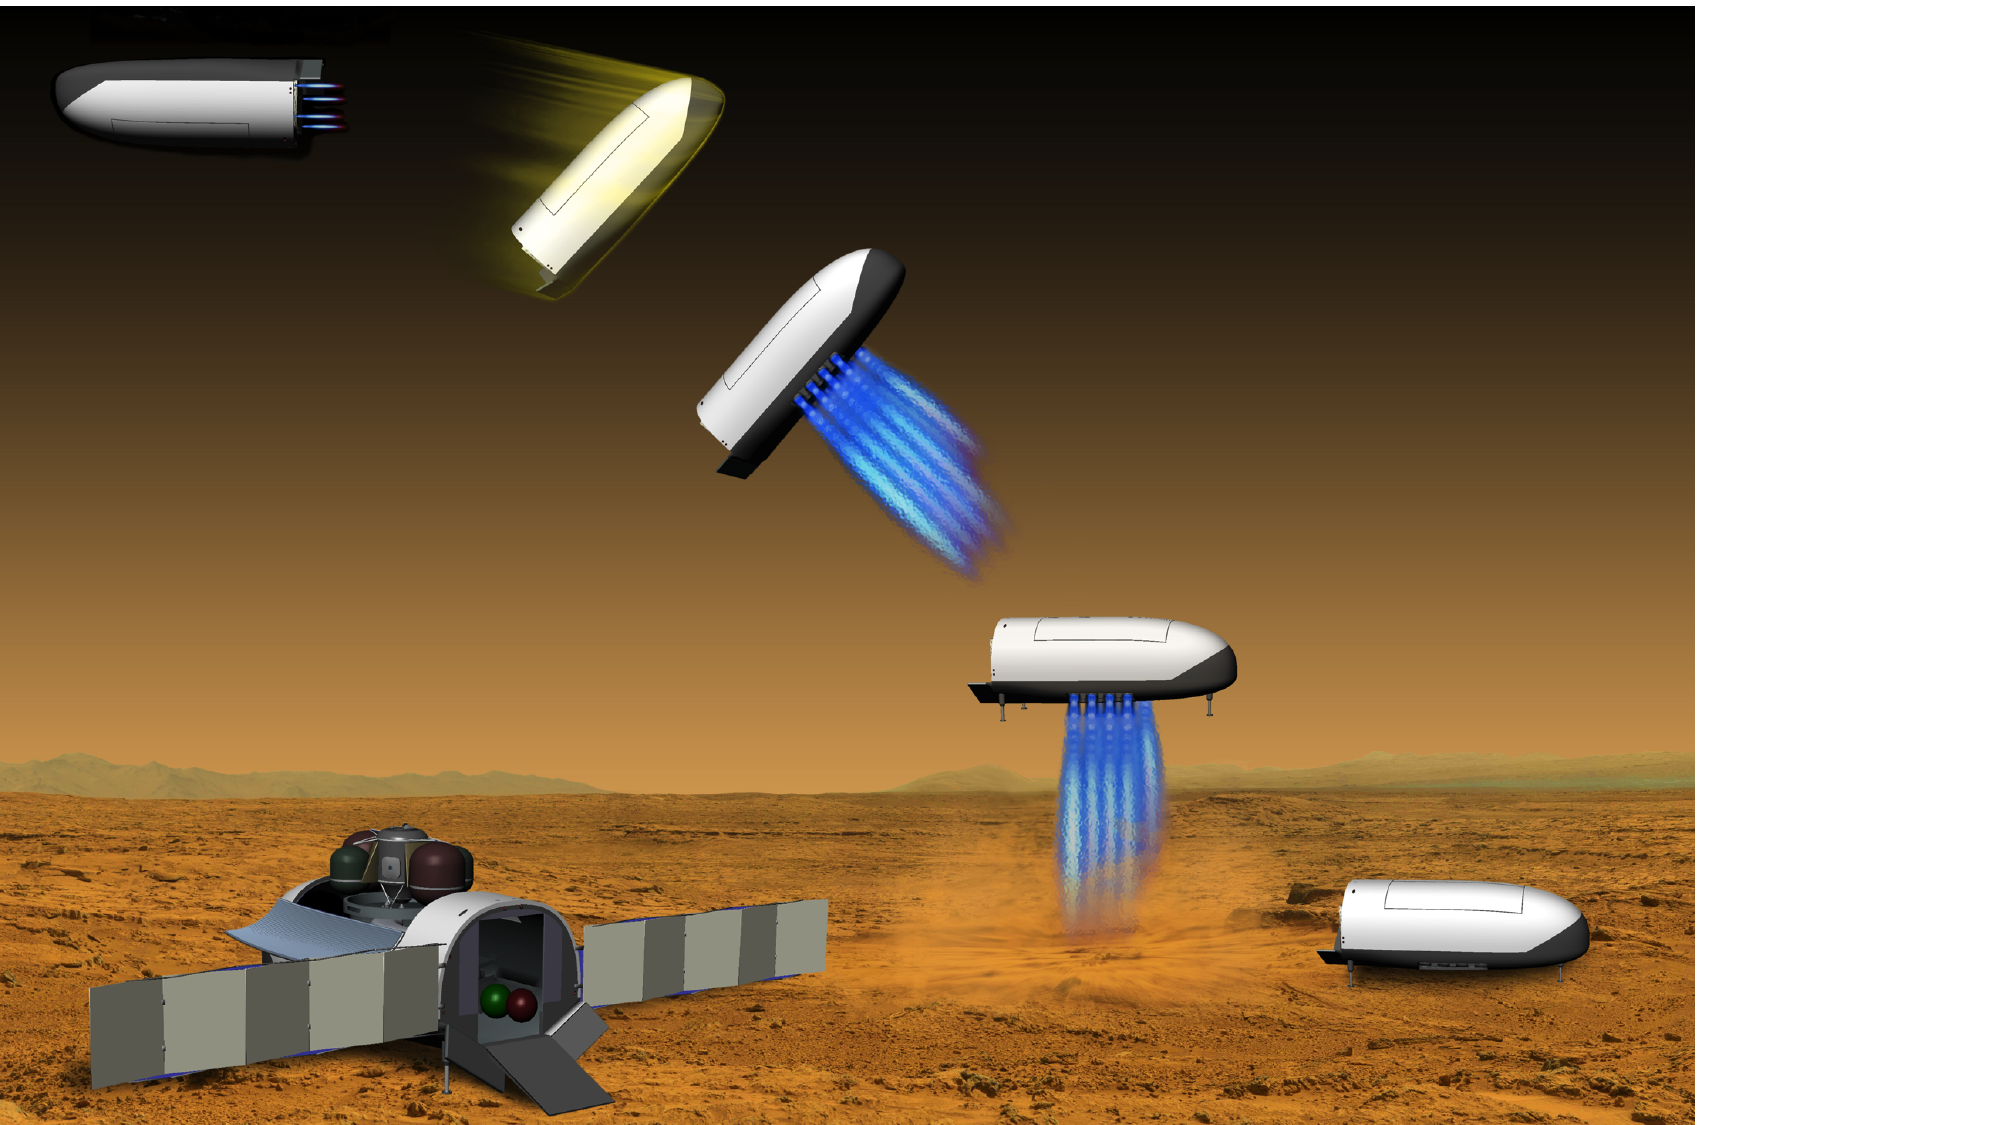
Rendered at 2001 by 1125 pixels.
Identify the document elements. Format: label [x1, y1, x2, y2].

picture [0, 6, 1695, 1125]
